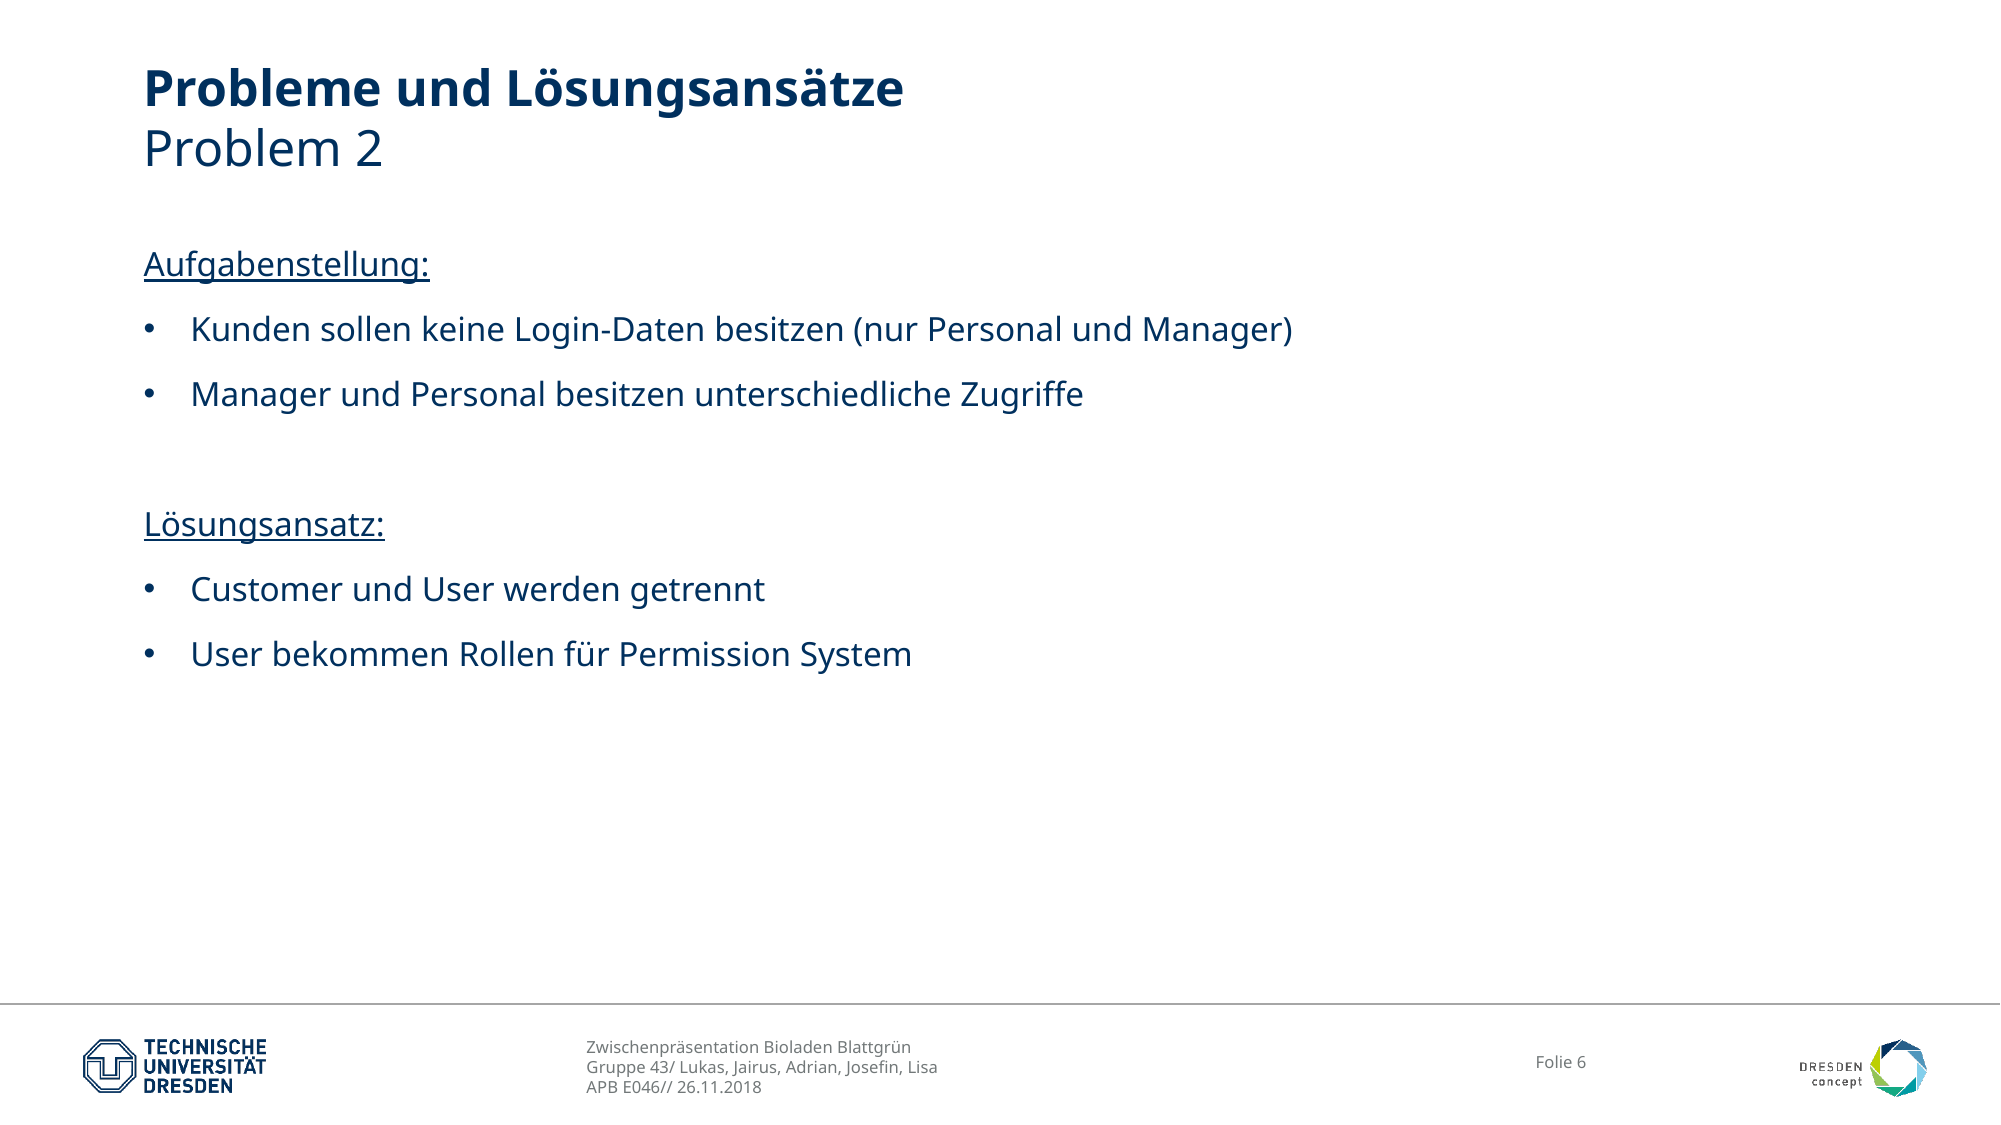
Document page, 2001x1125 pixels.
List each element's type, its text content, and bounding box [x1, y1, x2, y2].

picture [1800, 1039, 1927, 1097]
list Aufgabenstellung: Kunden sollen keine Login-Daten besitzen (nur Personal und Manager) Manager und Personal besitzen unterschiedliche Zugriffe Lösungsansatz: Customer und User werden getrennt User bekommen Rollen für Permission System [143, 243, 1880, 957]
title Probleme und Lösungsansätze Problem 2 [143, 56, 1880, 169]
picture [83, 1039, 266, 1093]
